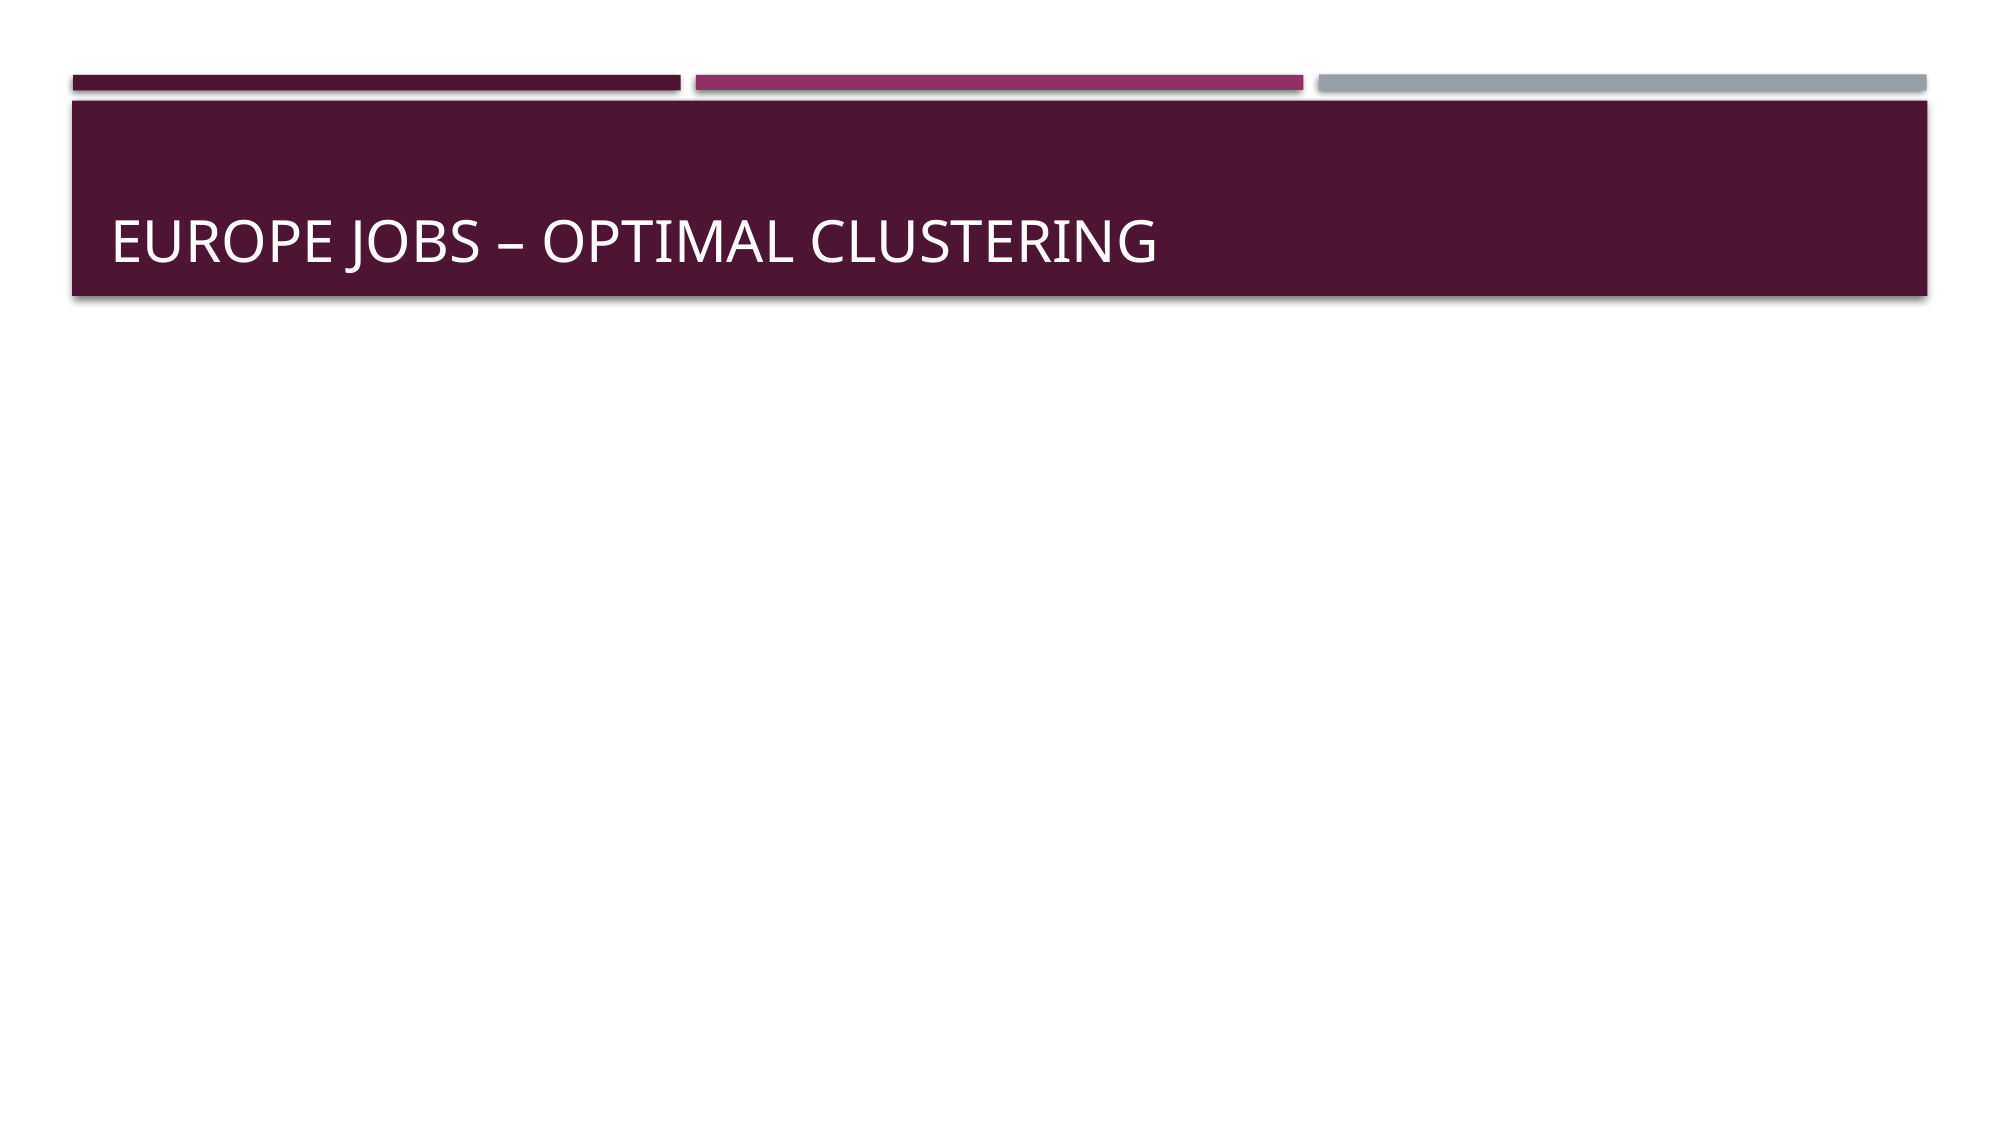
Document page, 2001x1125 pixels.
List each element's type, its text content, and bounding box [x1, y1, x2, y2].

title Europe Jobs – Optimal Clustering [95, 115, 1905, 282]
